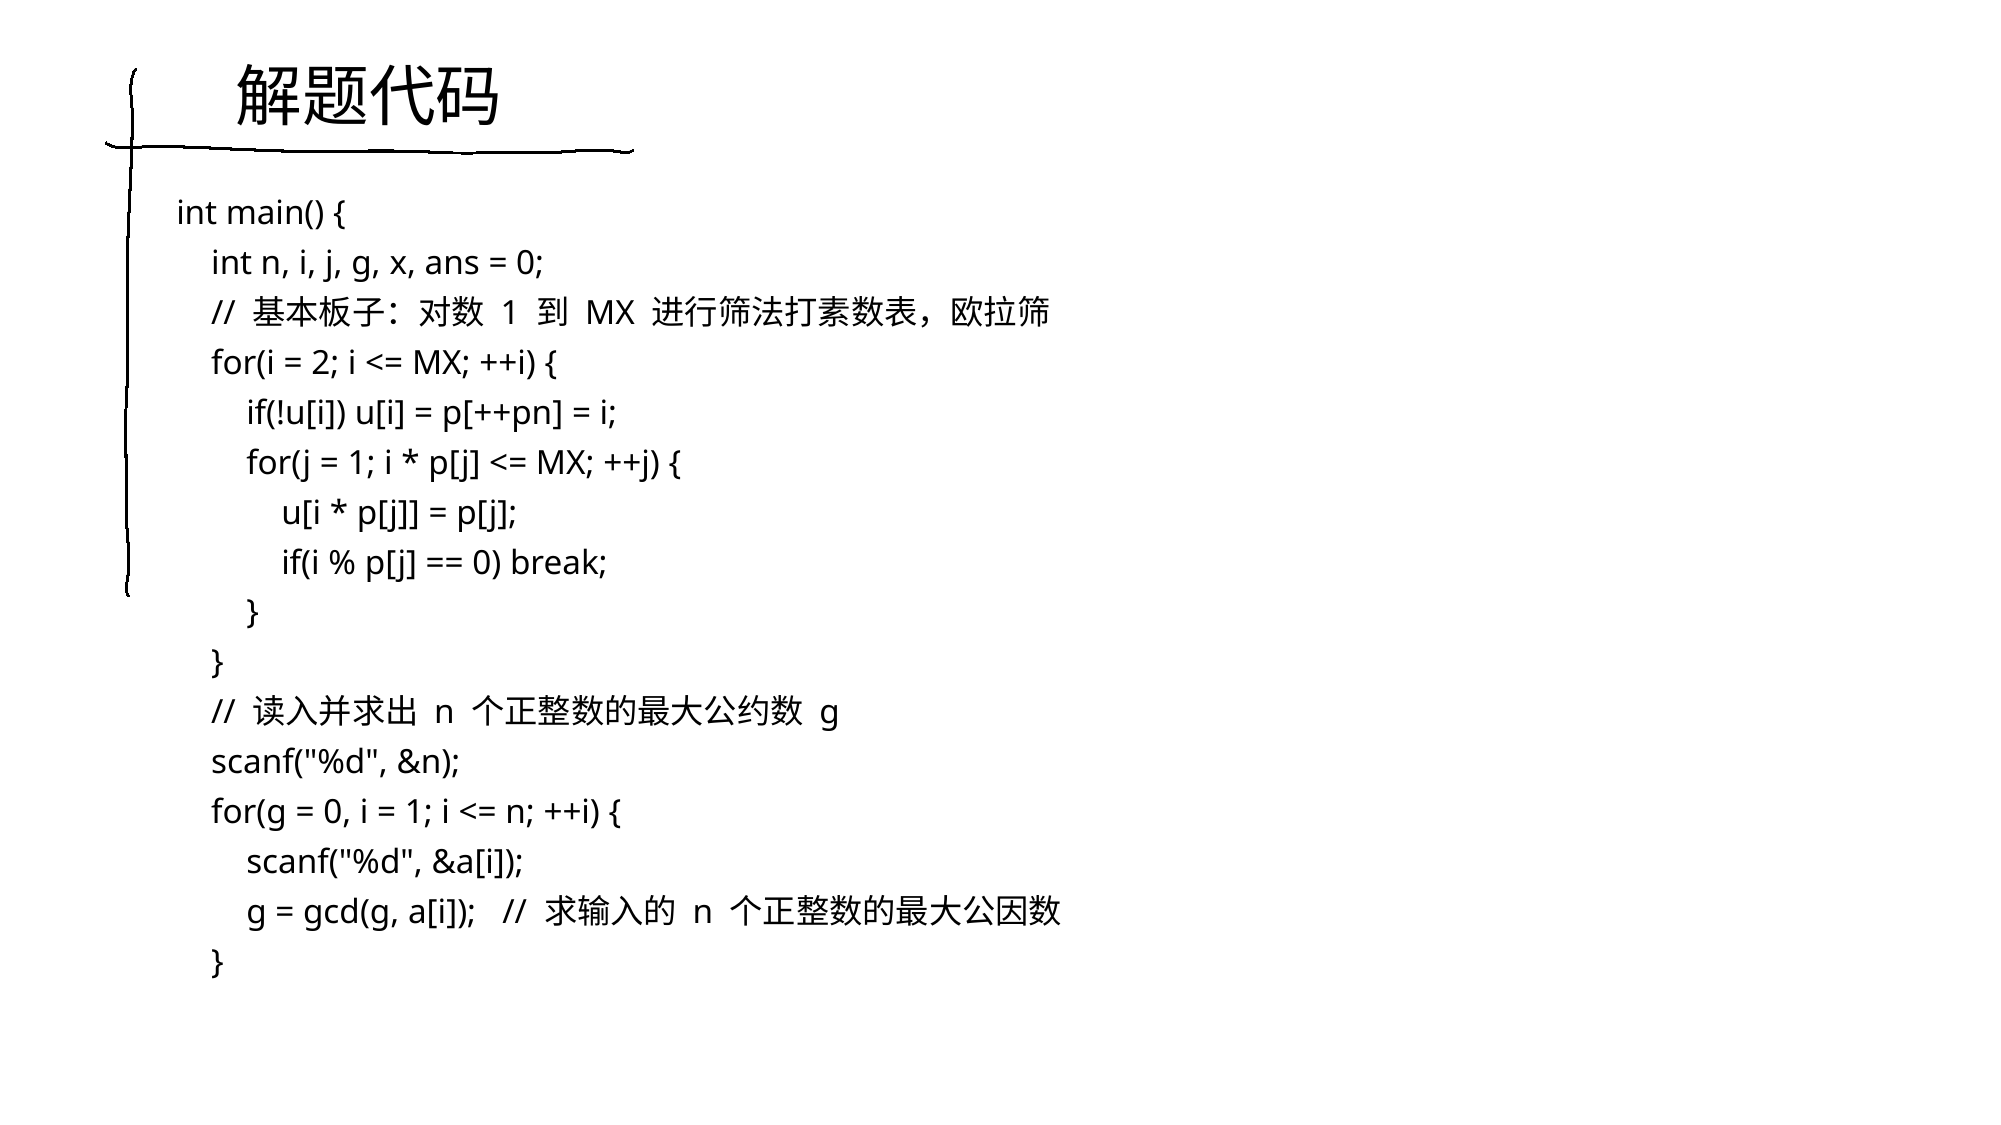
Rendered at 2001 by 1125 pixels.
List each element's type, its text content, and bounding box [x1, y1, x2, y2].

text_box 解题代码 [221, 45, 518, 141]
text_box int main() { int n, i, j, g, x, ans = 0; // 基本板子：对数 1 到 MX 进行筛法打素数表，欧拉筛 for(i = 2; i <= MX; ++i) { if(!u[i]) u[i] = p[++pn] = i; for(j = 1; i * p[j] <= MX; ++j) { u[i * p[j]] = p[j]; if(i % p[j] == 0) break; } } // 读入并求出 n 个正整数的最大公约数 g scanf("%d", &n); for(g = 0, i = 1; i <= n; ++i) { scanf("%d", &a[i]); g = gcd(g, a[i]); // 求输入的 n 个正整数的最大公因数 } [161, 174, 1937, 1028]
text_box [124, 68, 137, 597]
text_box [133, 145, 634, 155]
text_box [105, 141, 130, 149]
